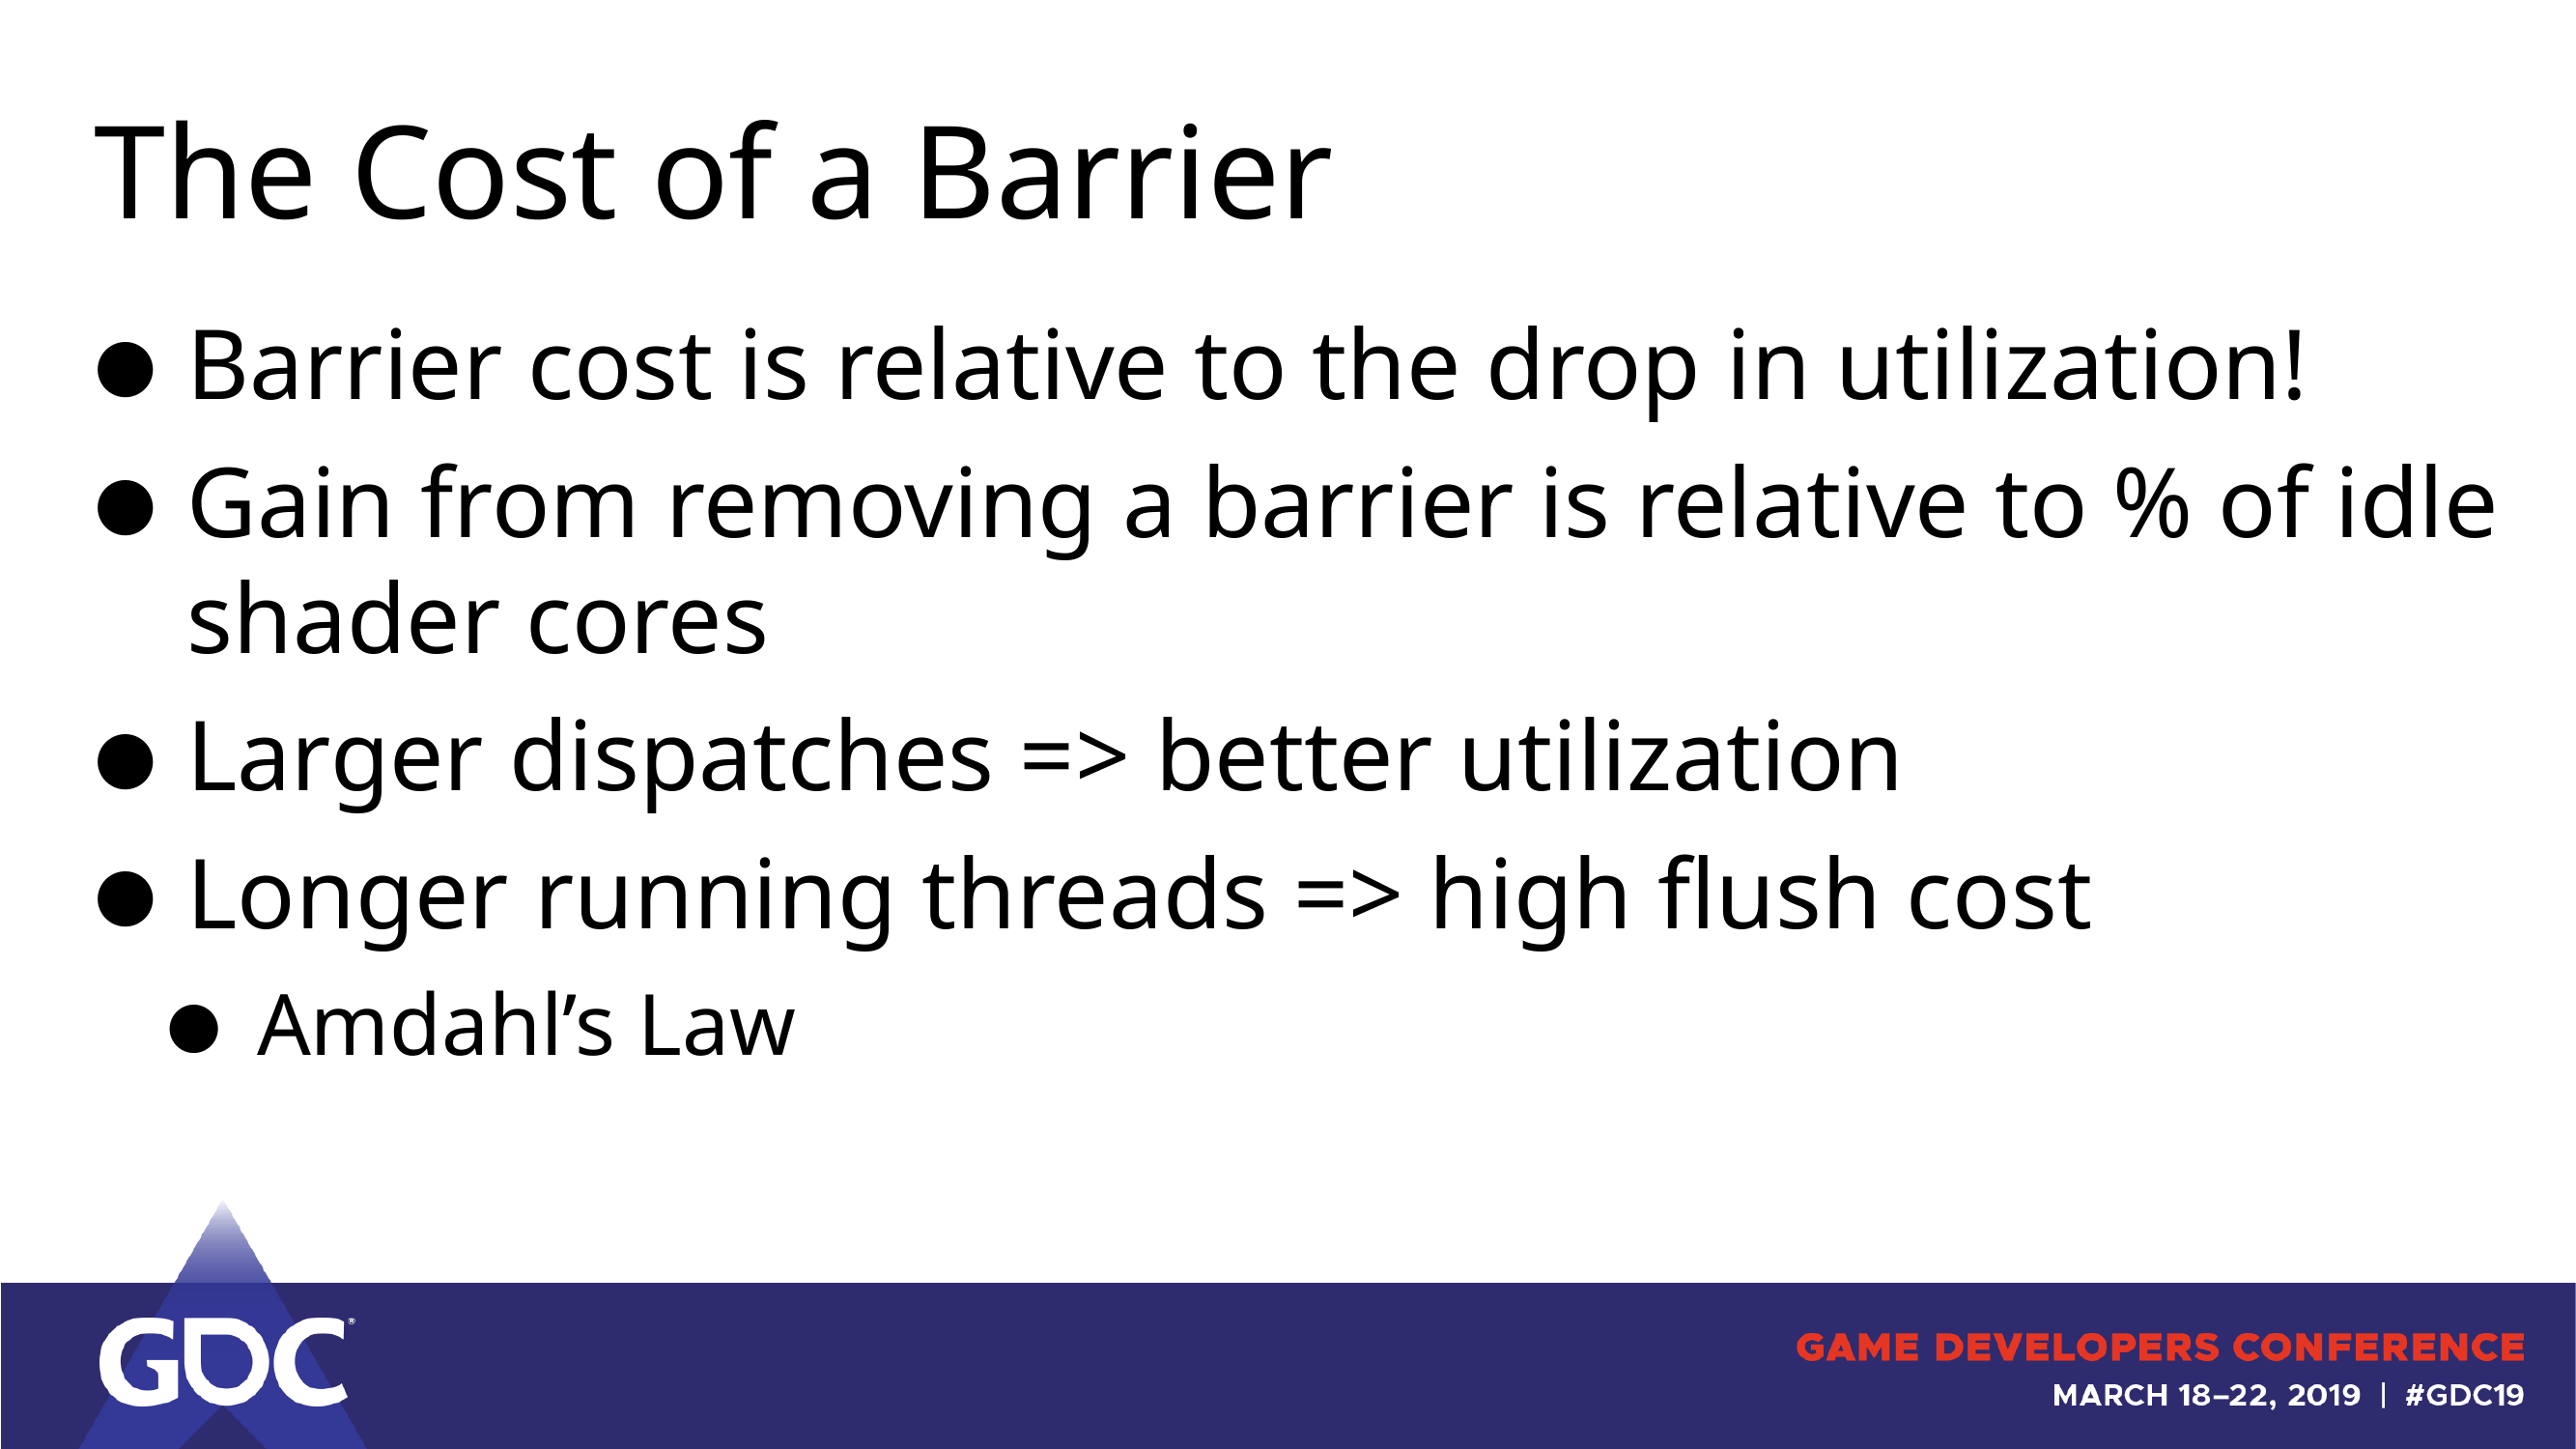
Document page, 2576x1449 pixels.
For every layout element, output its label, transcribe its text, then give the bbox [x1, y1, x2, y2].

list Barrier cost is relative to the drop in utilization! Gain from removing a barrier is relative to % of idle shader cores Larger dispatches => better utilization Longer running threads => high flush cost Amdahl’s Law [80, 290, 2520, 1208]
picture [1, 0, 2576, 1449]
title The Cost of a Barrier [80, 57, 2520, 278]
